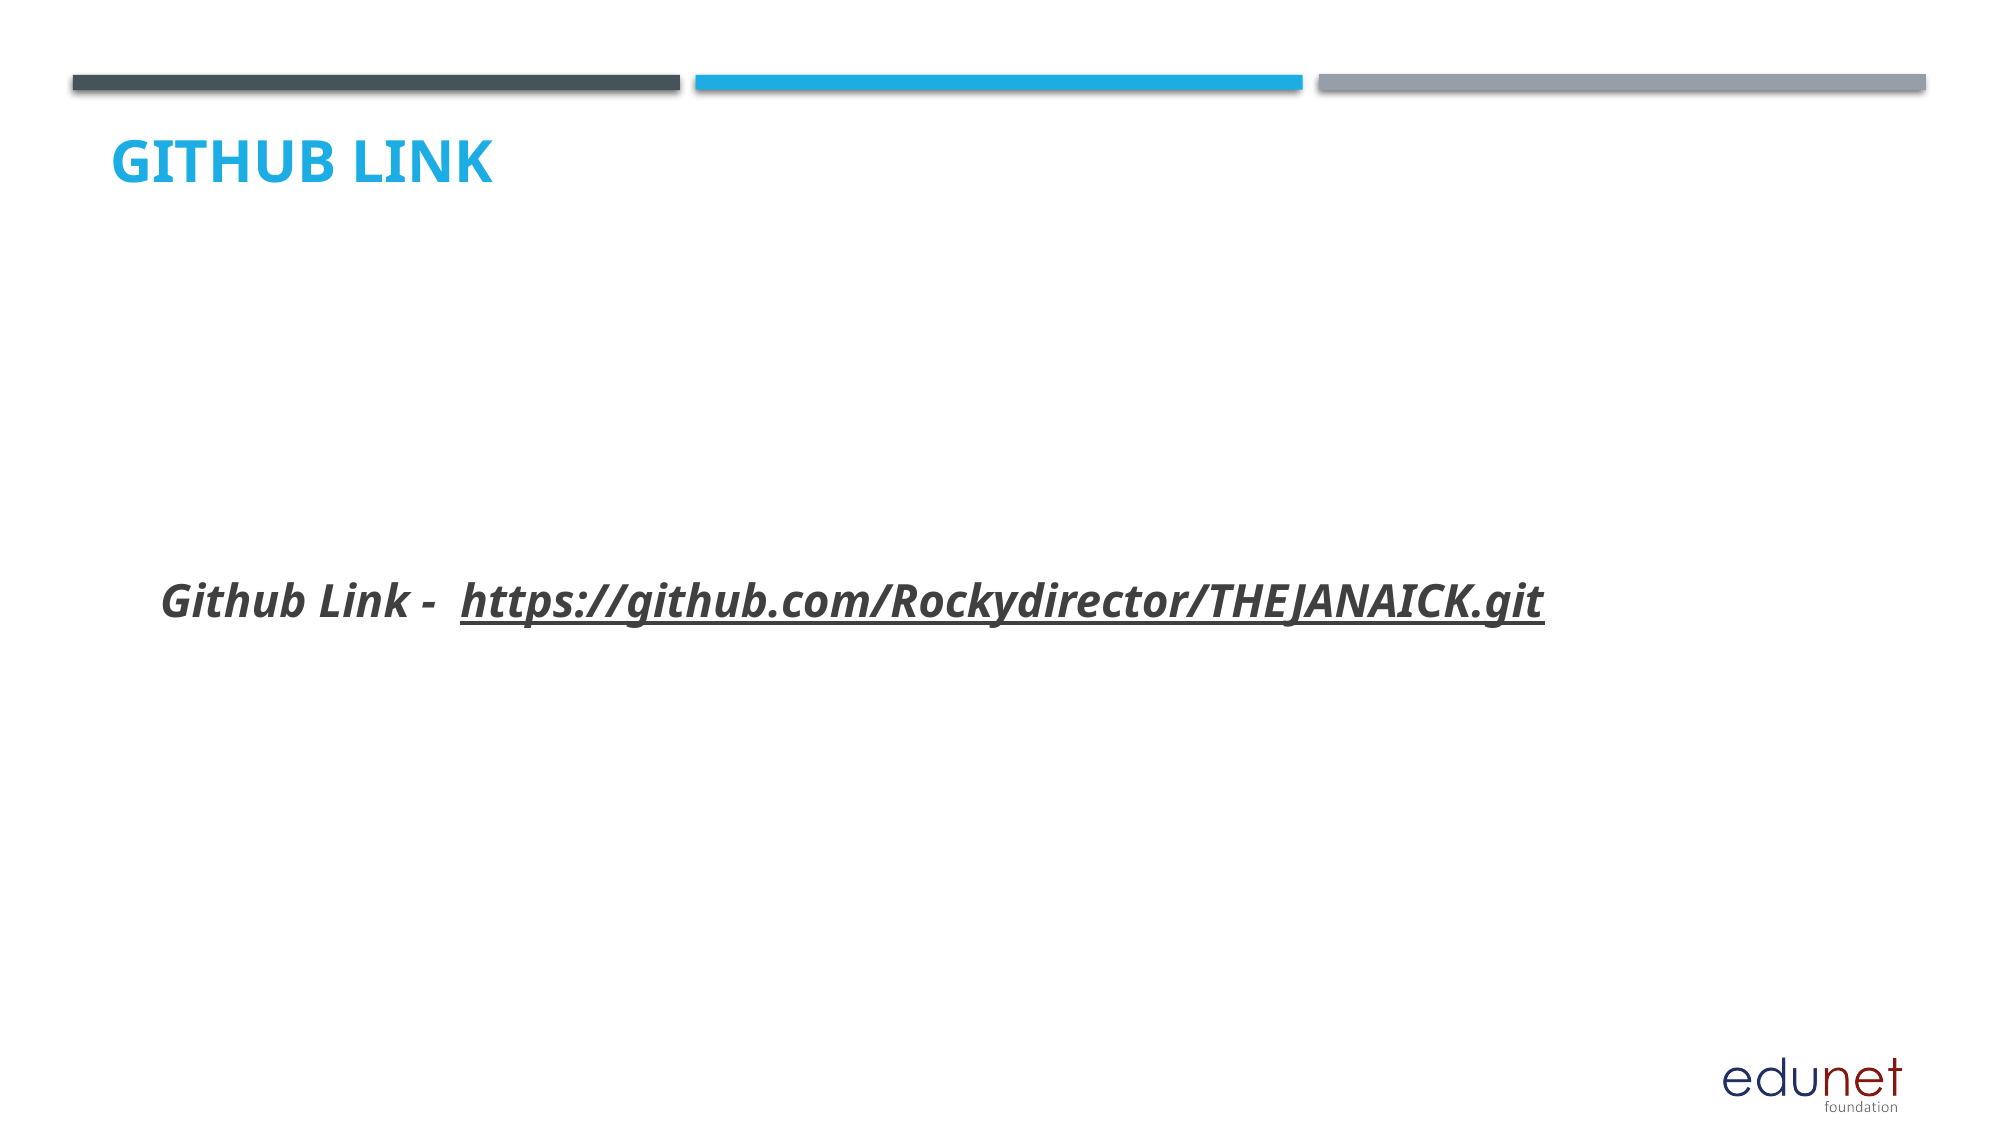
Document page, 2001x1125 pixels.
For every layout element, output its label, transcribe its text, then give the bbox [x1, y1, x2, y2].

list Github Link - https://github.com/Rockydirector/THEJANAICK.git [95, 213, 1904, 980]
picture [1719, 1055, 1904, 1116]
title GitHub Link [95, 114, 1904, 202]
